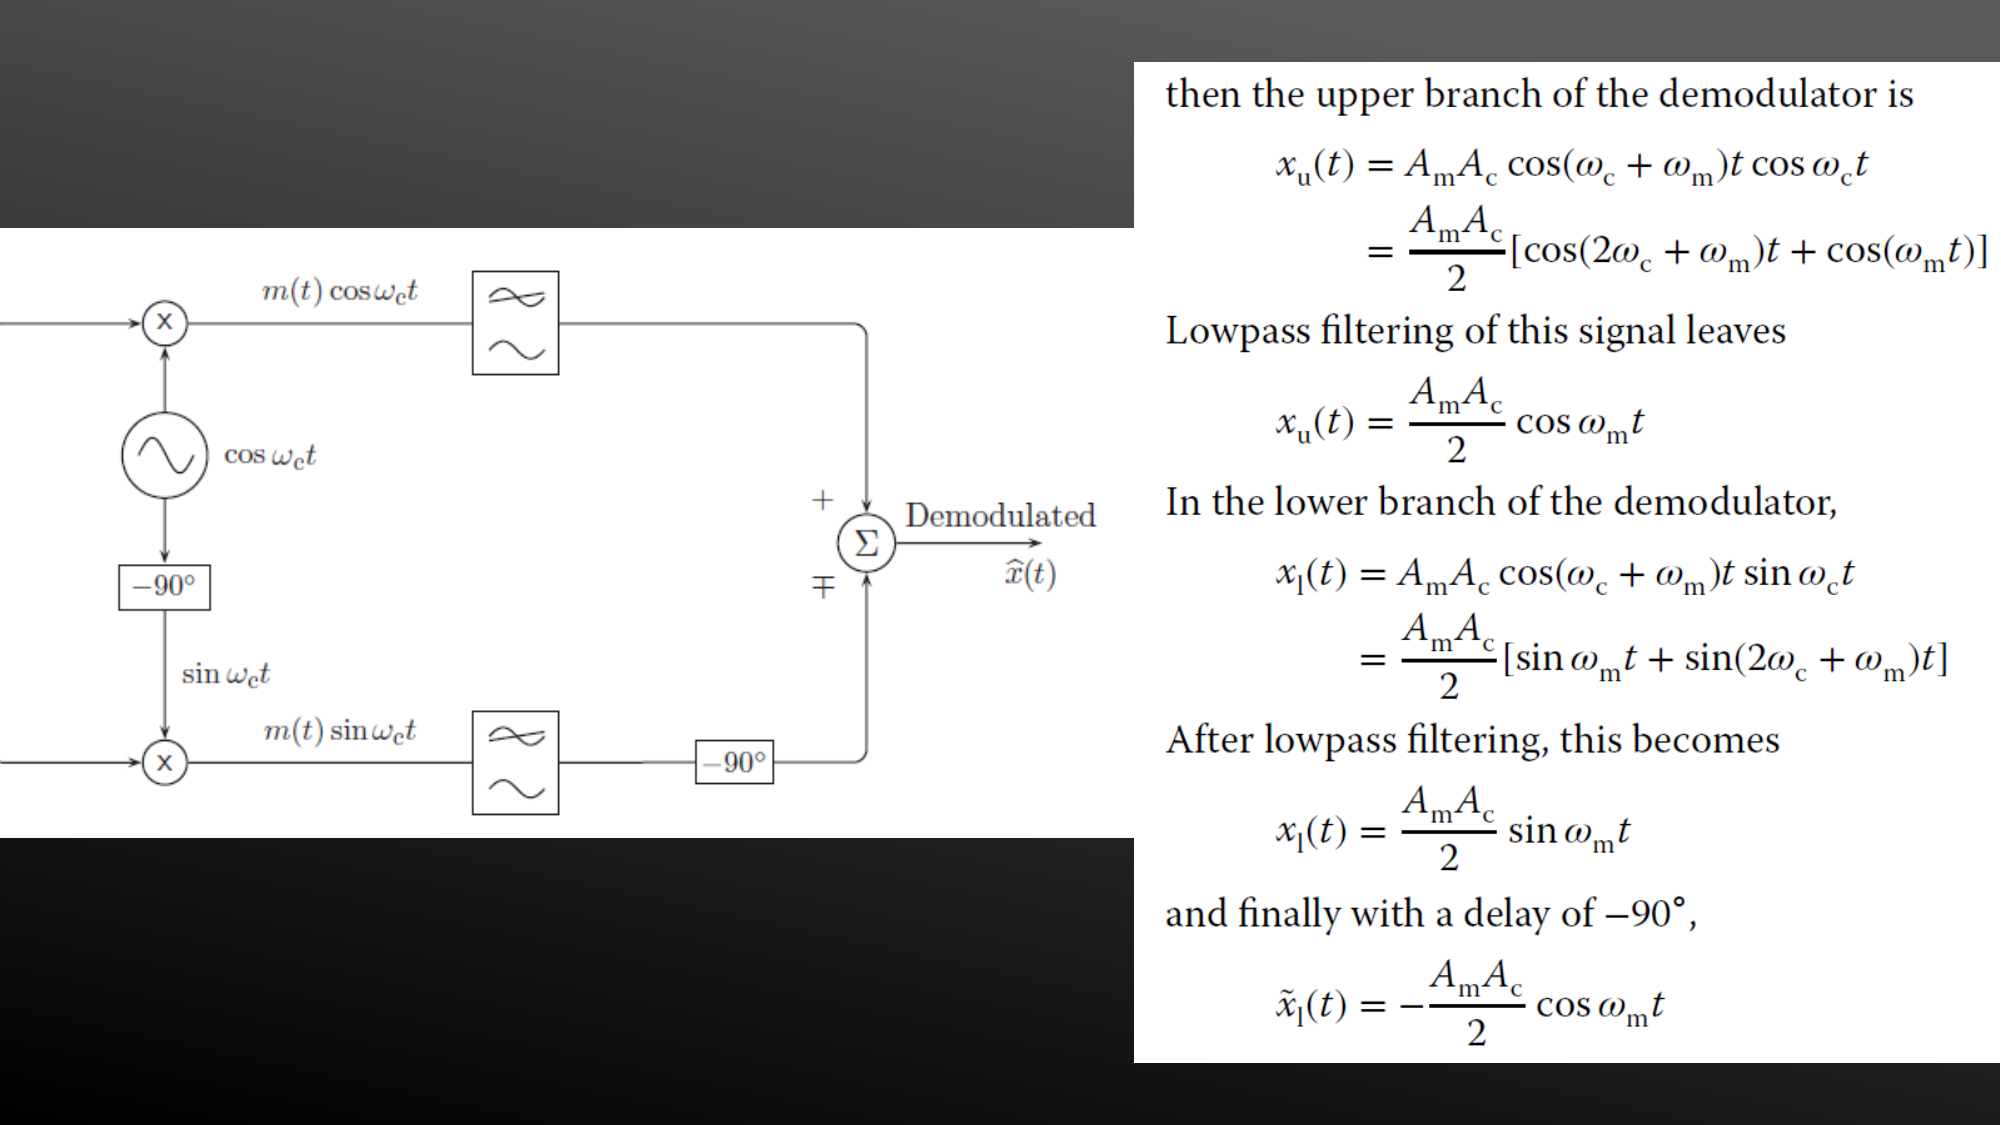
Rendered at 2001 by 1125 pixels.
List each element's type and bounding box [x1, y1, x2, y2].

picture [0, 62, 2000, 1063]
